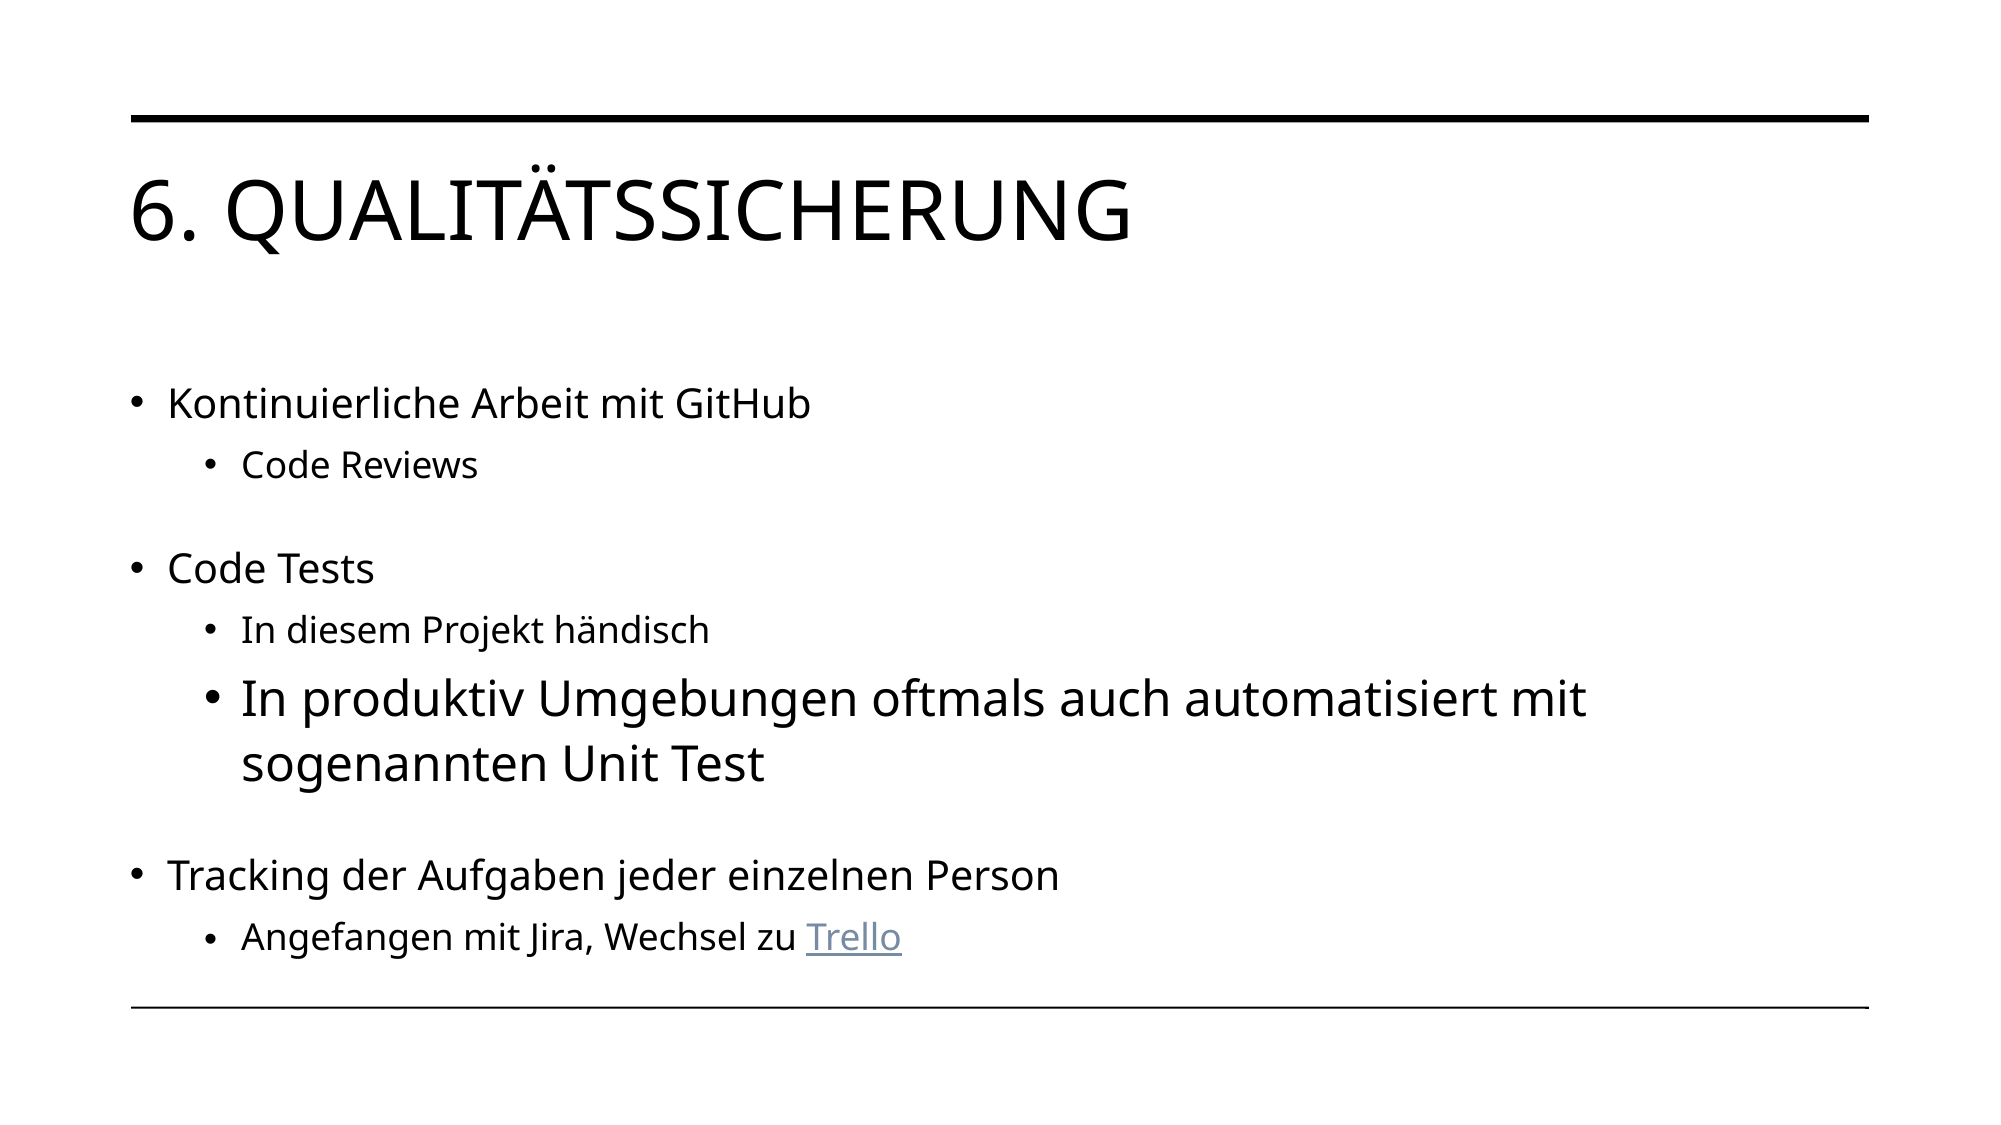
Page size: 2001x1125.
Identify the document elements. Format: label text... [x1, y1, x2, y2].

title 6. Qualitätssicherung [114, 149, 1869, 364]
list Kontinuierliche Arbeit mit GitHub Code Reviews Code Tests In diesem Projekt händisch In produktiv Umgebungen oftmals auch automatisiert mit sogenannten Unit Test Tracking der Aufgaben jeder einzelnen Person Angefangen mit Jira, Wechsel zu Trello [114, 364, 1869, 978]
